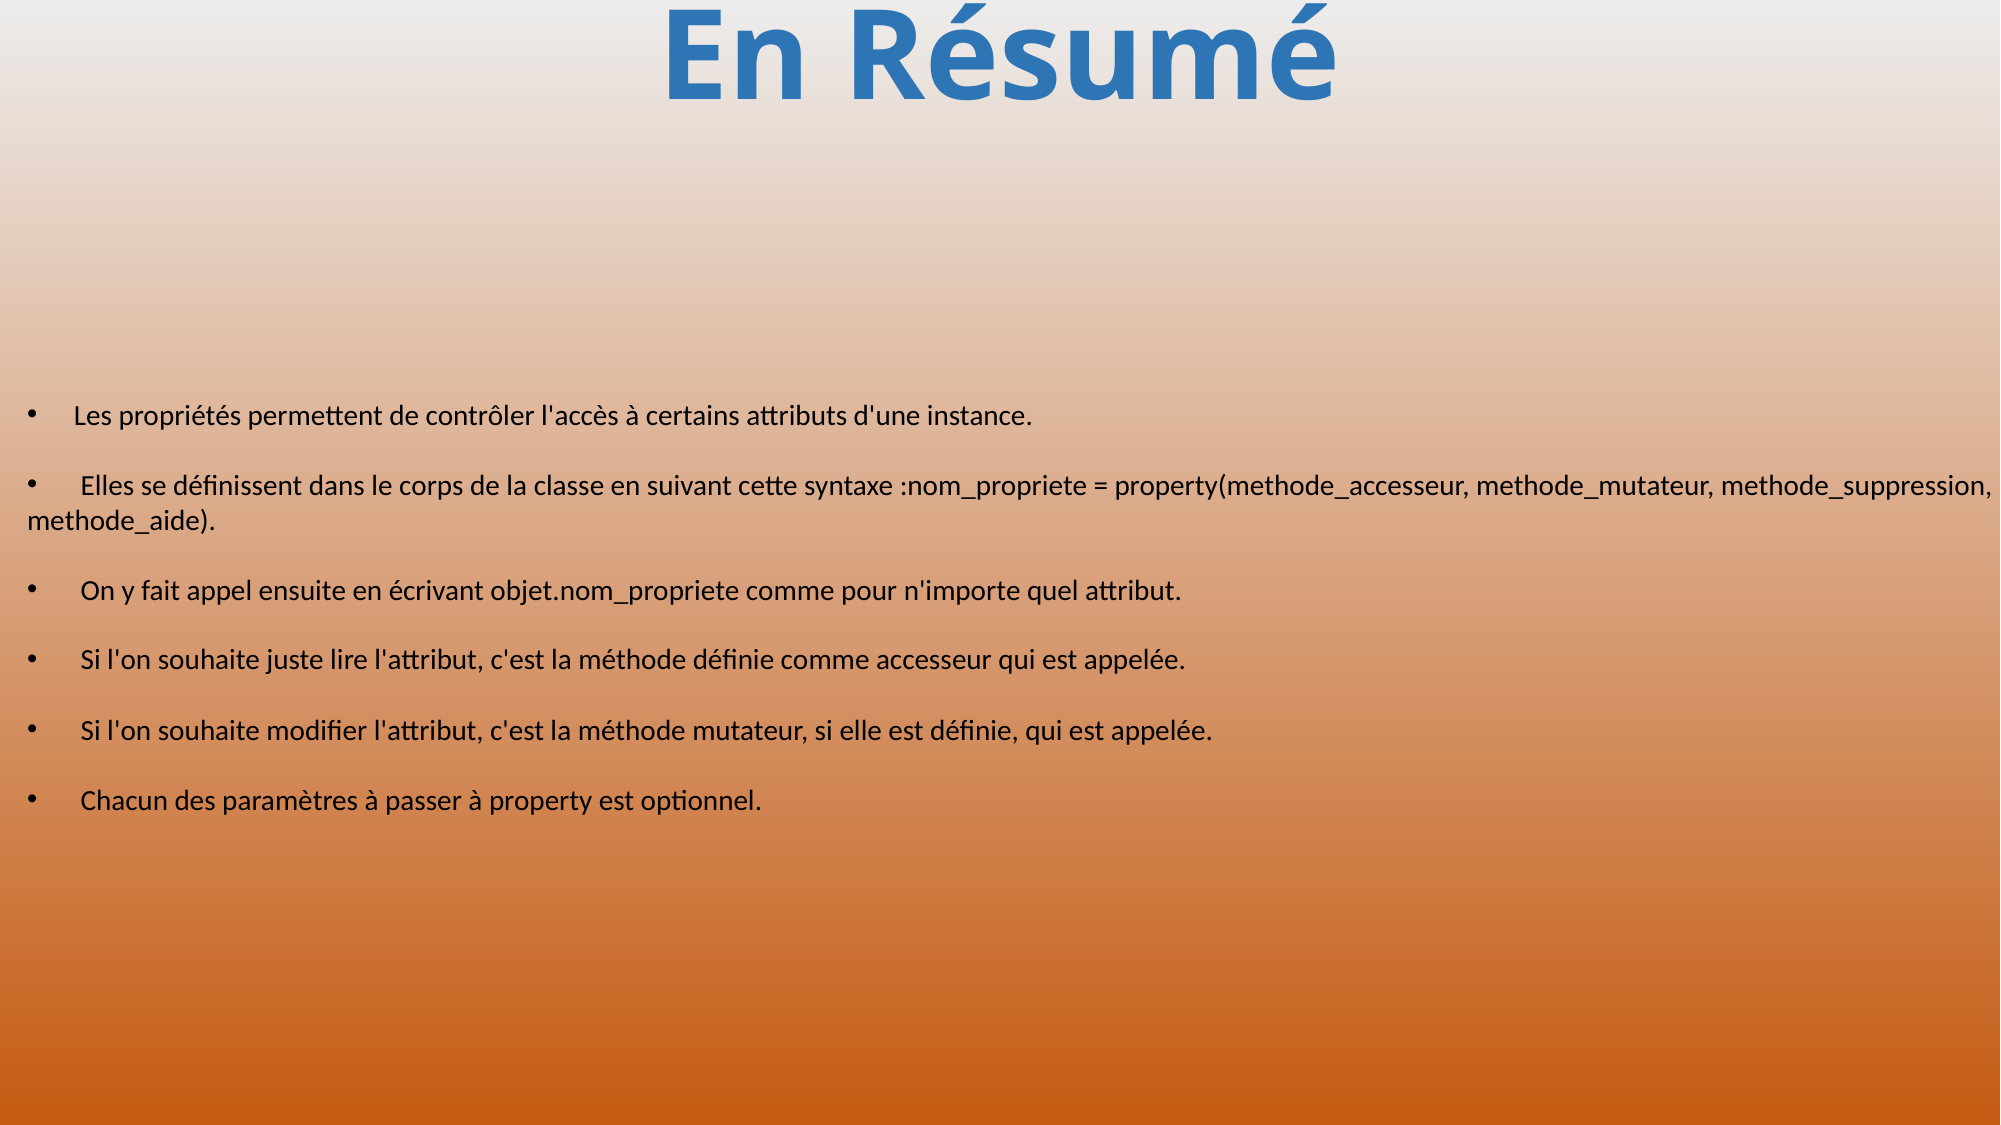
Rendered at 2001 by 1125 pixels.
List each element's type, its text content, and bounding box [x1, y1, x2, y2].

text_box Les propriétés permettent de contrôler l'accès à certains attributs d'une instance. Elles se définissent dans le corps de la classe en suivant cette syntaxe :nom_propriete = property(methode_accesseur, methode_mutateur, methode_suppression, methode_aide). On y fait appel ensuite en écrivant objet.nom_propriete comme pour n'importe quel attribut. Si l'on souhaite juste lire l'attribut, c'est la méthode définie comme accesseur qui est appelée. Si l'on souhaite modifier l'attribut, c'est la méthode mutateur, si elle est définie, qui est appelée. Chacun des paramètres à passer à property est optionnel. [12, 388, 2000, 824]
title En Résumé [0, 0, 2000, 139]
list [0, 139, 2000, 1125]
